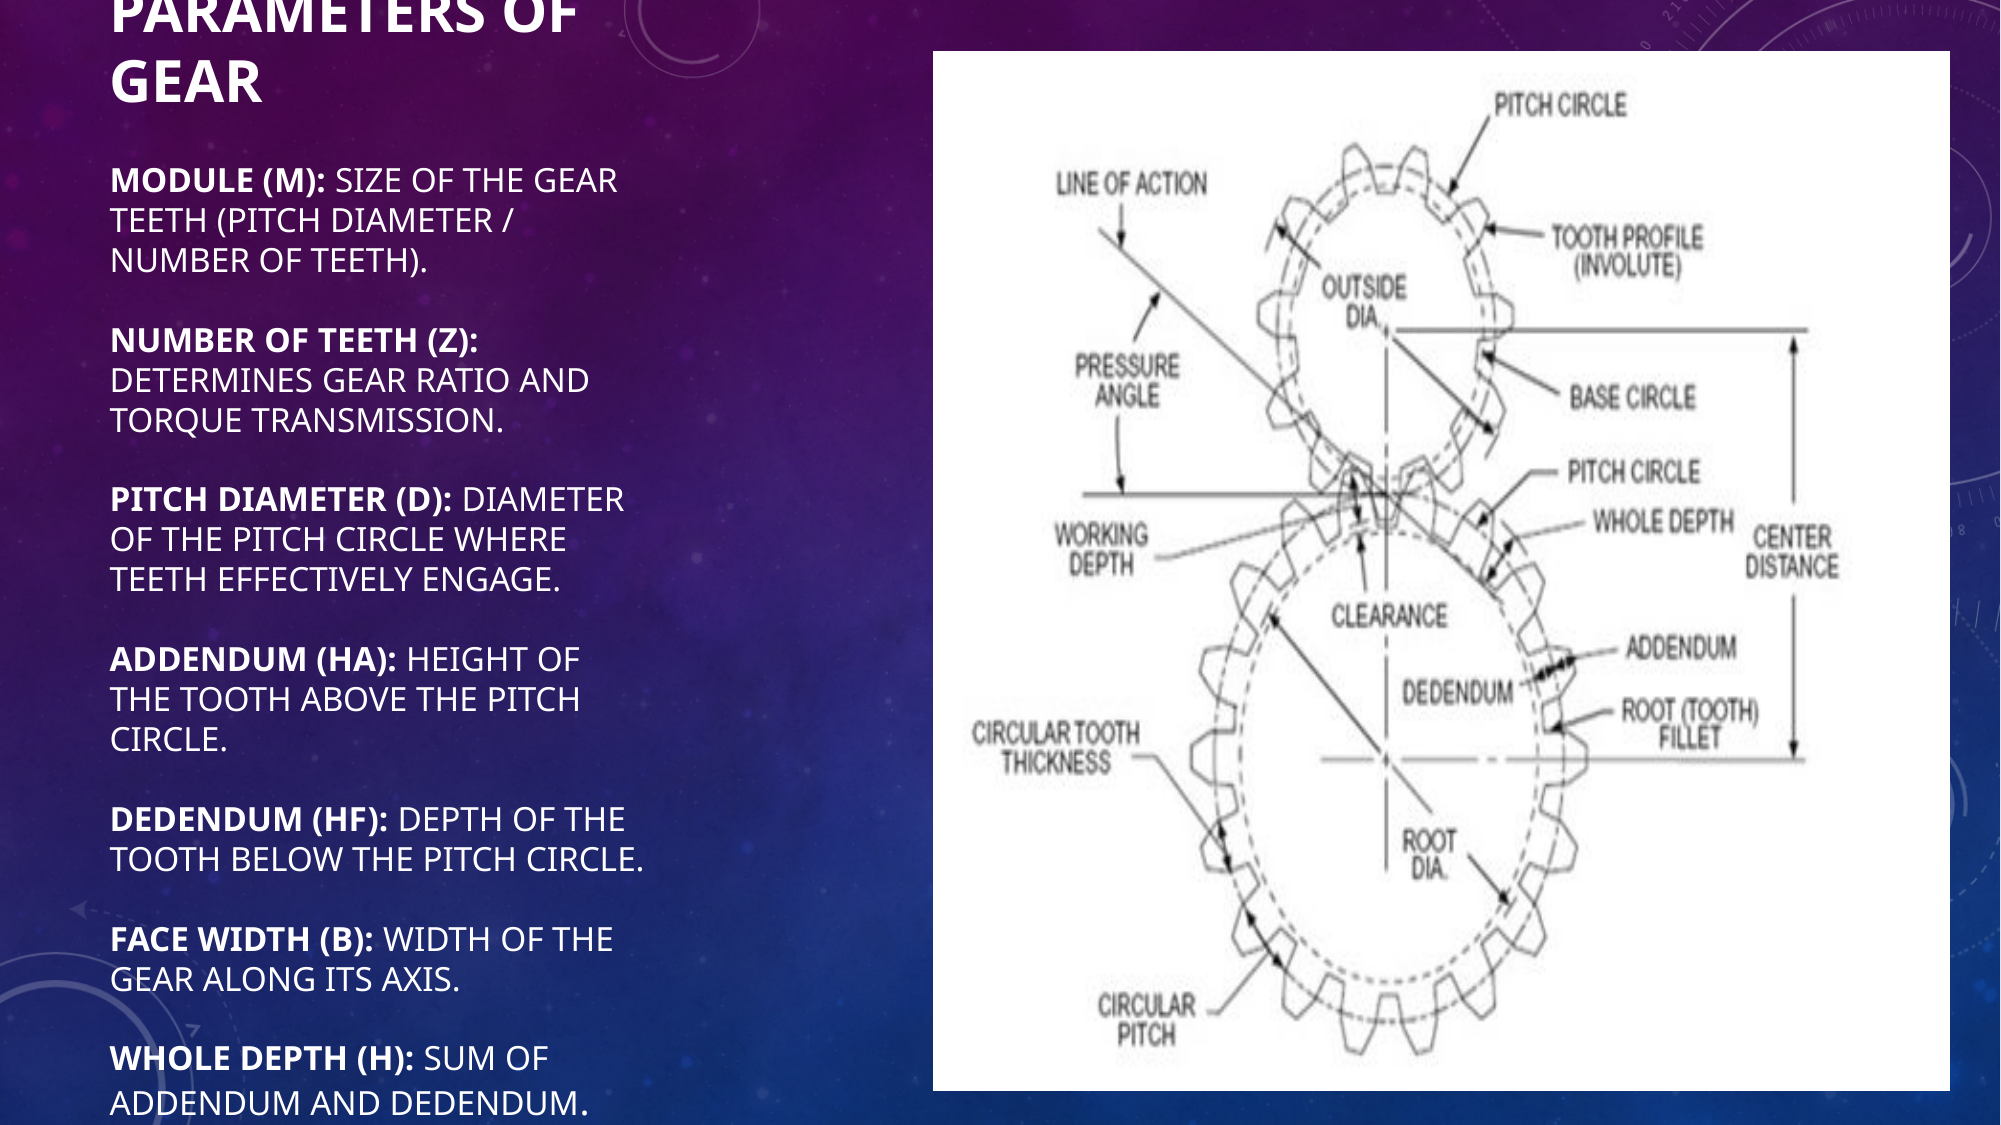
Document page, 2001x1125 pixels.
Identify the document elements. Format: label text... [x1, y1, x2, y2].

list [933, 51, 1951, 1092]
title PARAMETERS OF GEAR Module (m): Size of the gear teeth (pitch diameter / number of teeth). Number of Teeth (z): Determines gear ratio and torque transmission. Pitch Diameter (d): Diameter of the pitch circle where teeth effectively engage. Addendum (ha): Height of the tooth above the pitch circle. Dedendum (hf): Depth of the tooth below the pitch circle. Face Width (b): Width of the gear along its axis. Whole Depth (h): Sum of addendum and dedendum. [94, 21, 661, 1125]
picture [0, 0, 2001, 1125]
